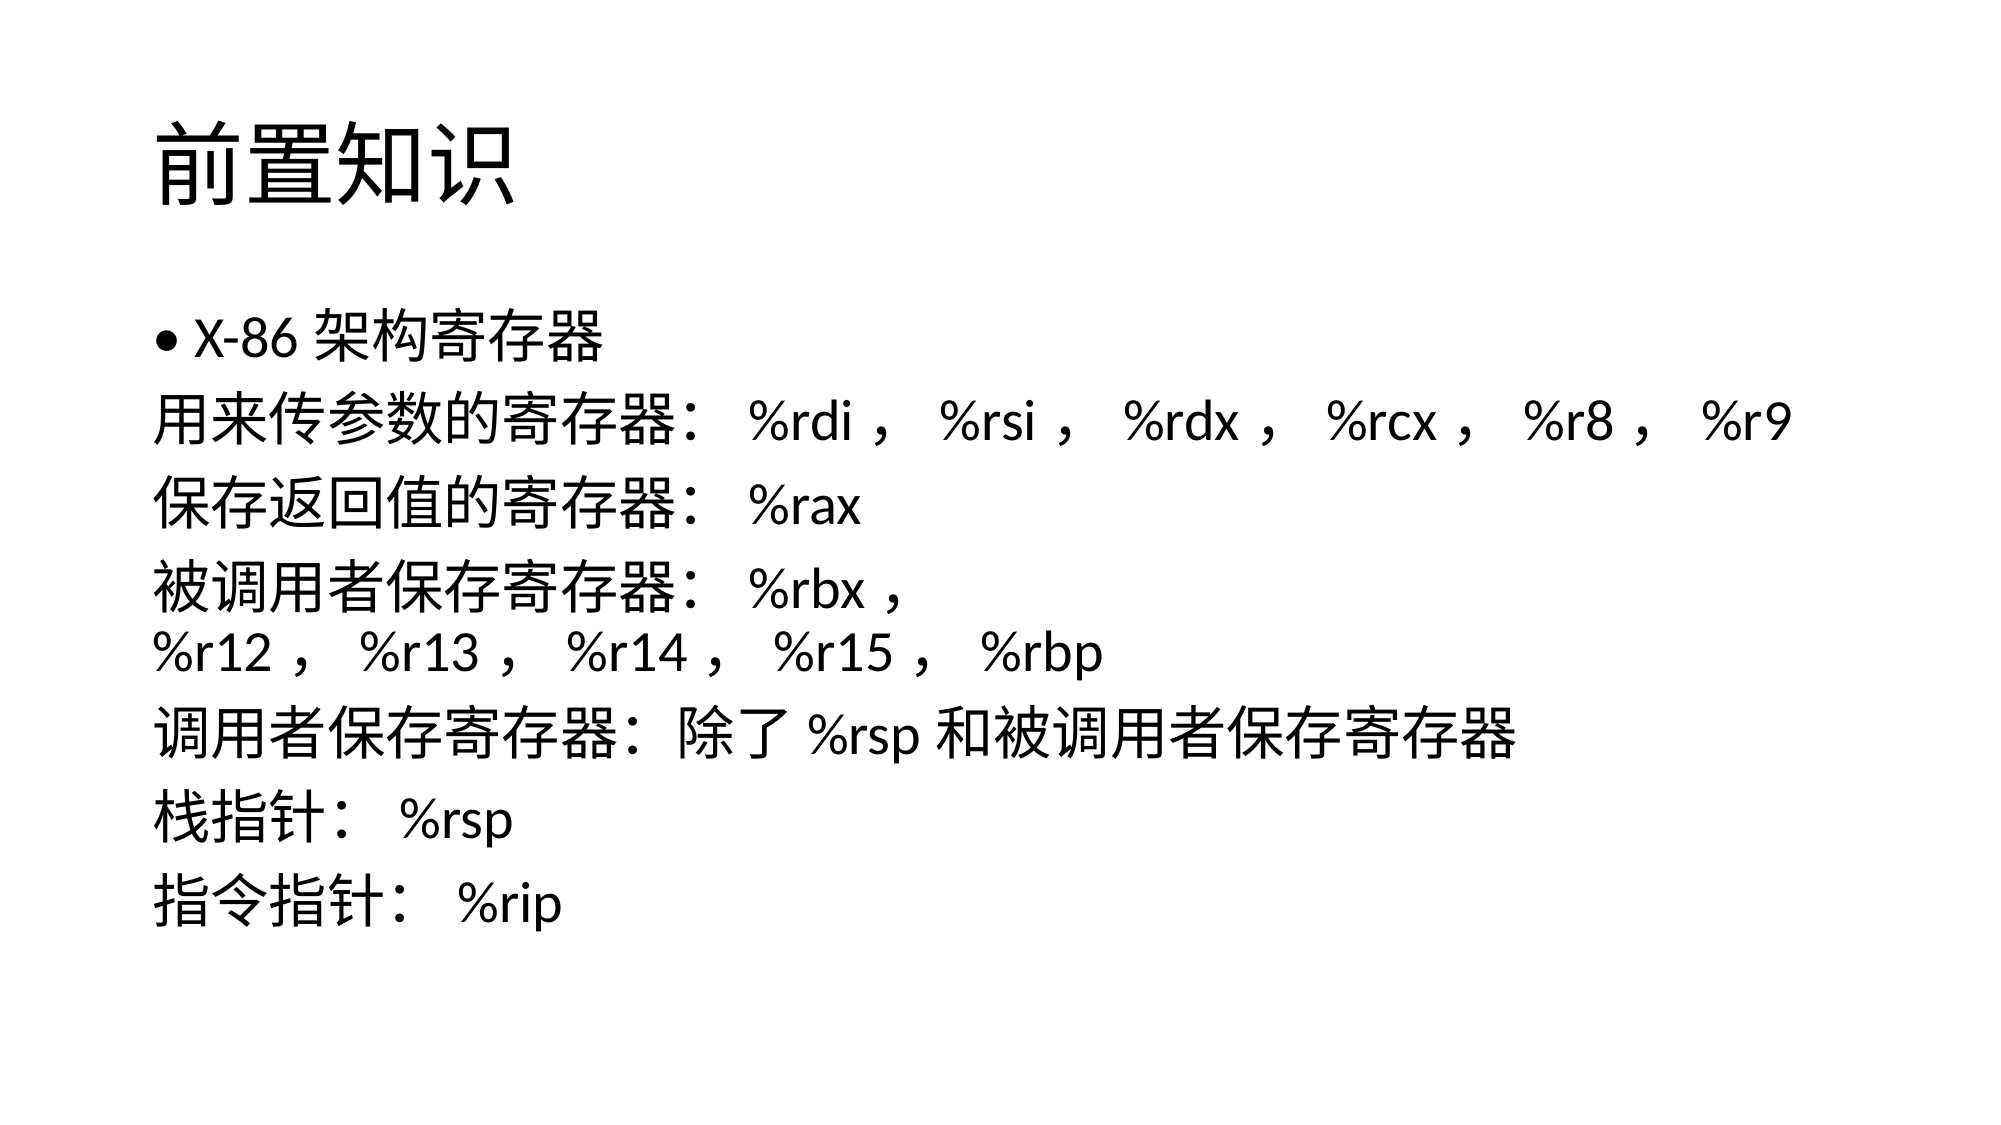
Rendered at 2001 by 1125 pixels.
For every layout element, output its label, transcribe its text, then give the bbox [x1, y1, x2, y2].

title 前置知识 [137, 59, 1863, 278]
list • X-86架构寄存器 用来传参数的寄存器：%rdi，%rsi，%rdx，%rcx，%r8，%r9 保存返回值的寄存器：%rax 被调用者保存寄存器：%rbx，%r12，%r13，%r14，%r15，%rbp 调用者保存寄存器：除了%rsp和被调用者保存寄存器 栈指针：%rsp 指令指针：%rip [137, 299, 1844, 1014]
